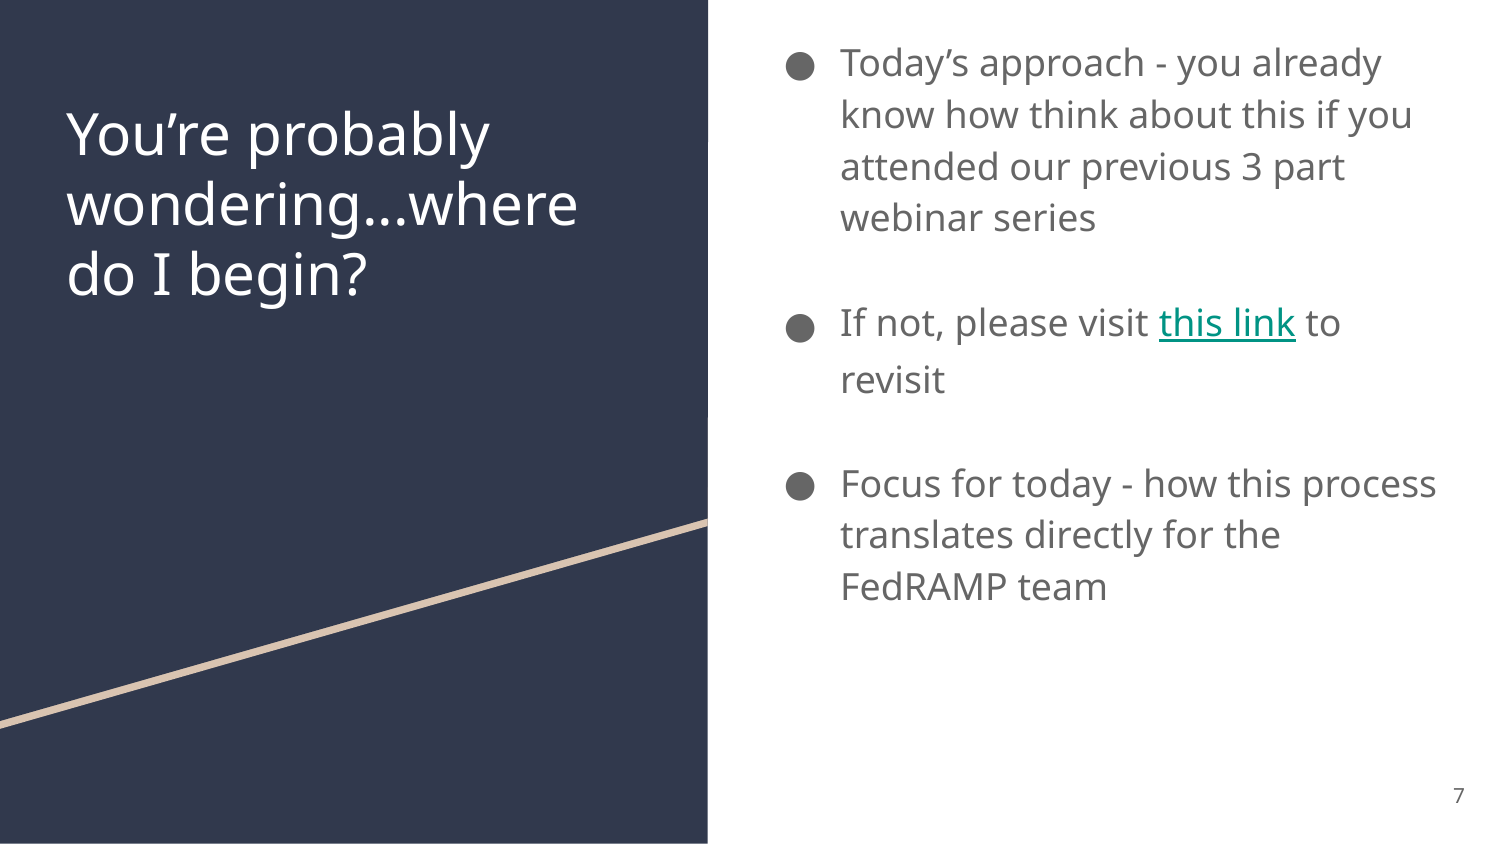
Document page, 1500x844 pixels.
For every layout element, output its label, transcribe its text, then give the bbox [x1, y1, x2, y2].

list Today’s approach - you already know how think about this if you attended our previous 3 part webinar series If not, please visit this link to revisit Focus for today - how this process translates directly for the FedRAMP team [750, 17, 1461, 578]
slide_number 7 [1389, 764, 1480, 830]
title You’re probably wondering...where do I begin? [51, 82, 660, 494]
